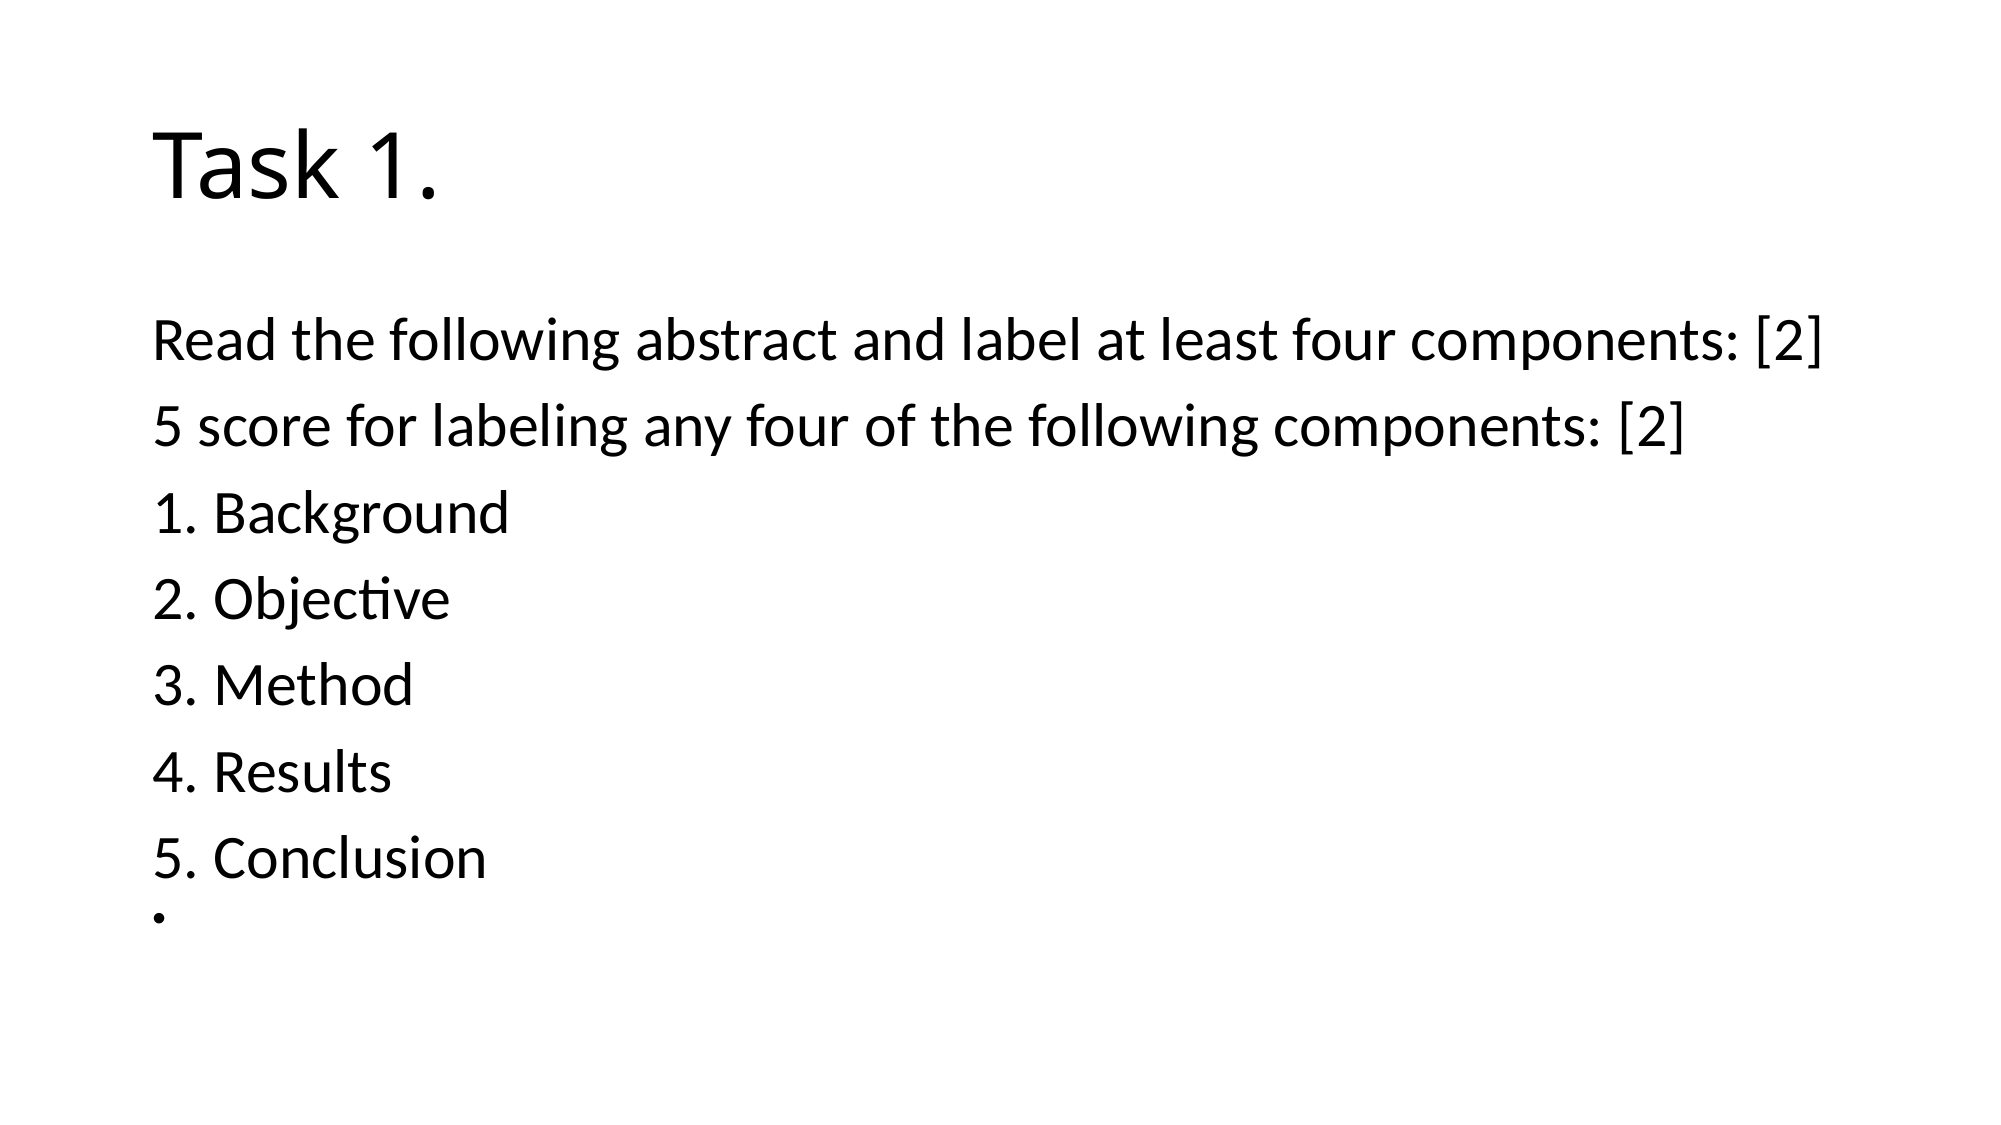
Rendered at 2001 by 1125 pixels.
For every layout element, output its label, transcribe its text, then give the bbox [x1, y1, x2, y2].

list Read the following abstract and label at least four components: [2] 5 score for labeling any four of the following components: [2] 1. Background 2. Objective 3. Method 4. Results 5. Conclusion [137, 299, 1863, 1014]
title Task 1. [137, 59, 1863, 278]
